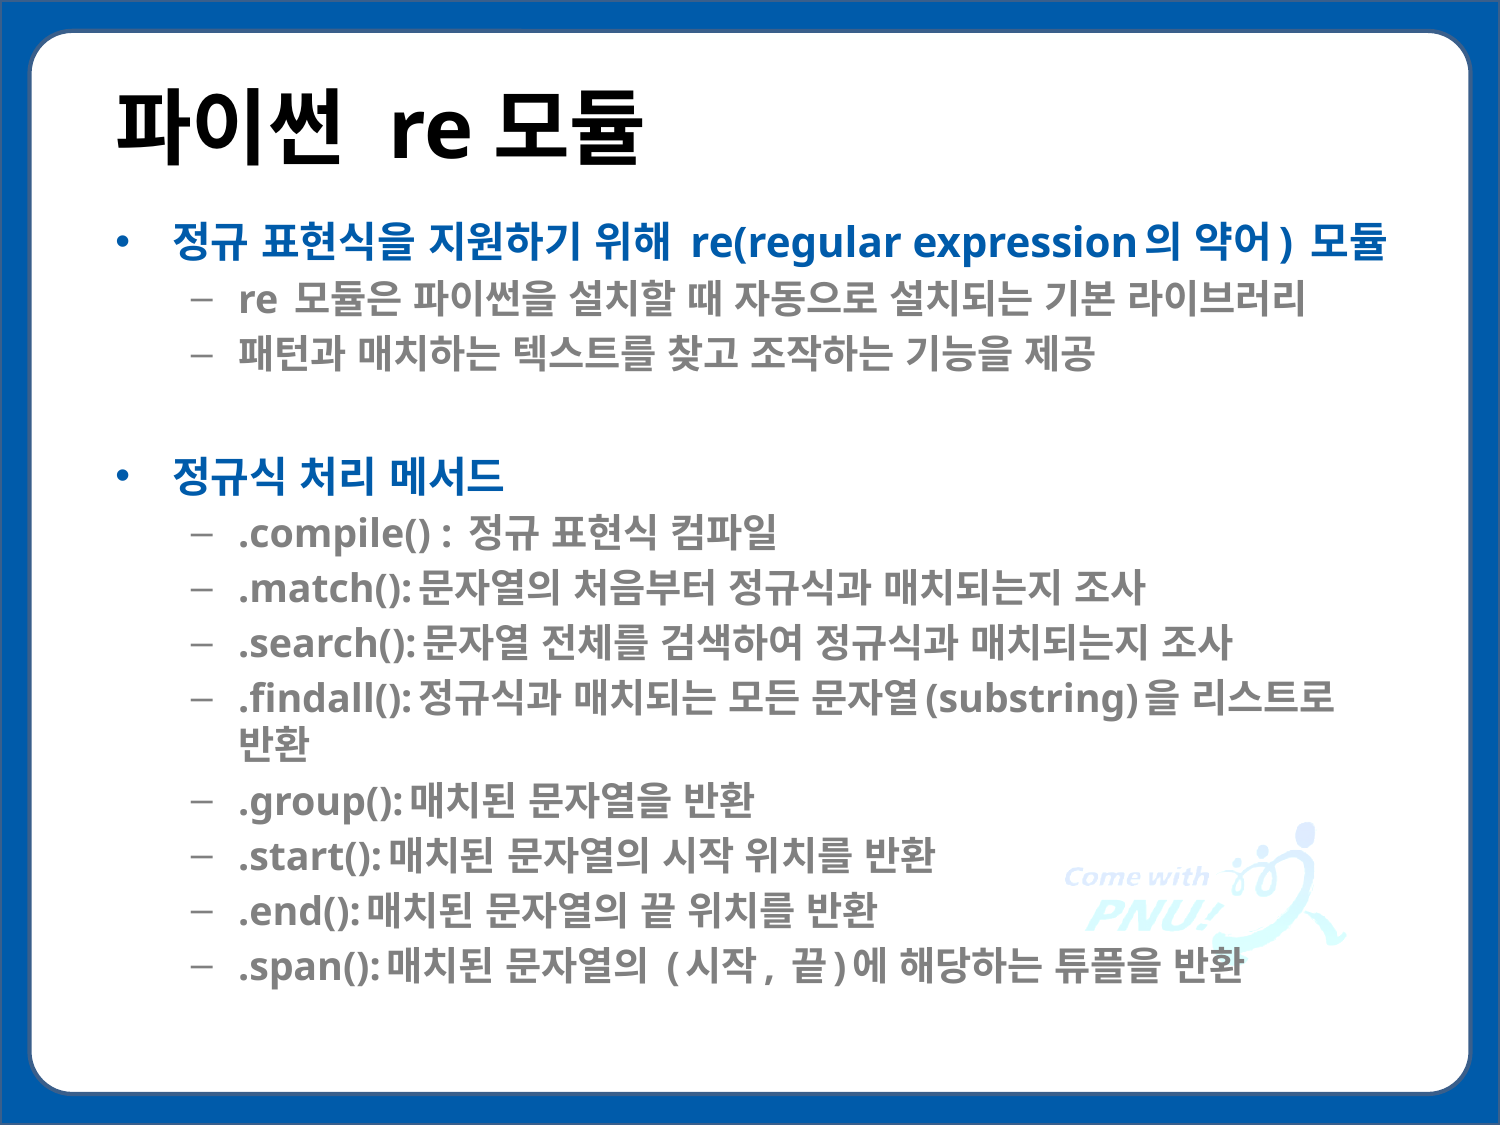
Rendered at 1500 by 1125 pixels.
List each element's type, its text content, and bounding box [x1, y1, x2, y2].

list 정규 표현식을 지원하기 위해 re(regular expression의 약어) 모듈 re 모듈은 파이썬을 설치할 때 자동으로 설치되는 기본 라이브러리 패턴과 매치하는 텍스트를 찾고 조작하는 기능을 제공 정규식 처리 메서드 .compile() : 정규 표현식 컴파일 .match():문자열의 처음부터 정규식과 매치되는지 조사 .search():문자열 전체를 검색하여 정규식과 매치되는지 조사 .findall():정규식과 매치되는 모든 문자열(substring)을 리스트로 반환 .group():매치된 문자열을 반환 .start():매치된 문자열의 시작 위치를 반환 .end():매치된 문자열의 끝 위치를 반환 .span():매치된 문자열의 (시작, 끝)에 해당하는 튜플을 반환 [100, 208, 1425, 1005]
title 파이썬 re모듈 [100, 66, 1425, 185]
